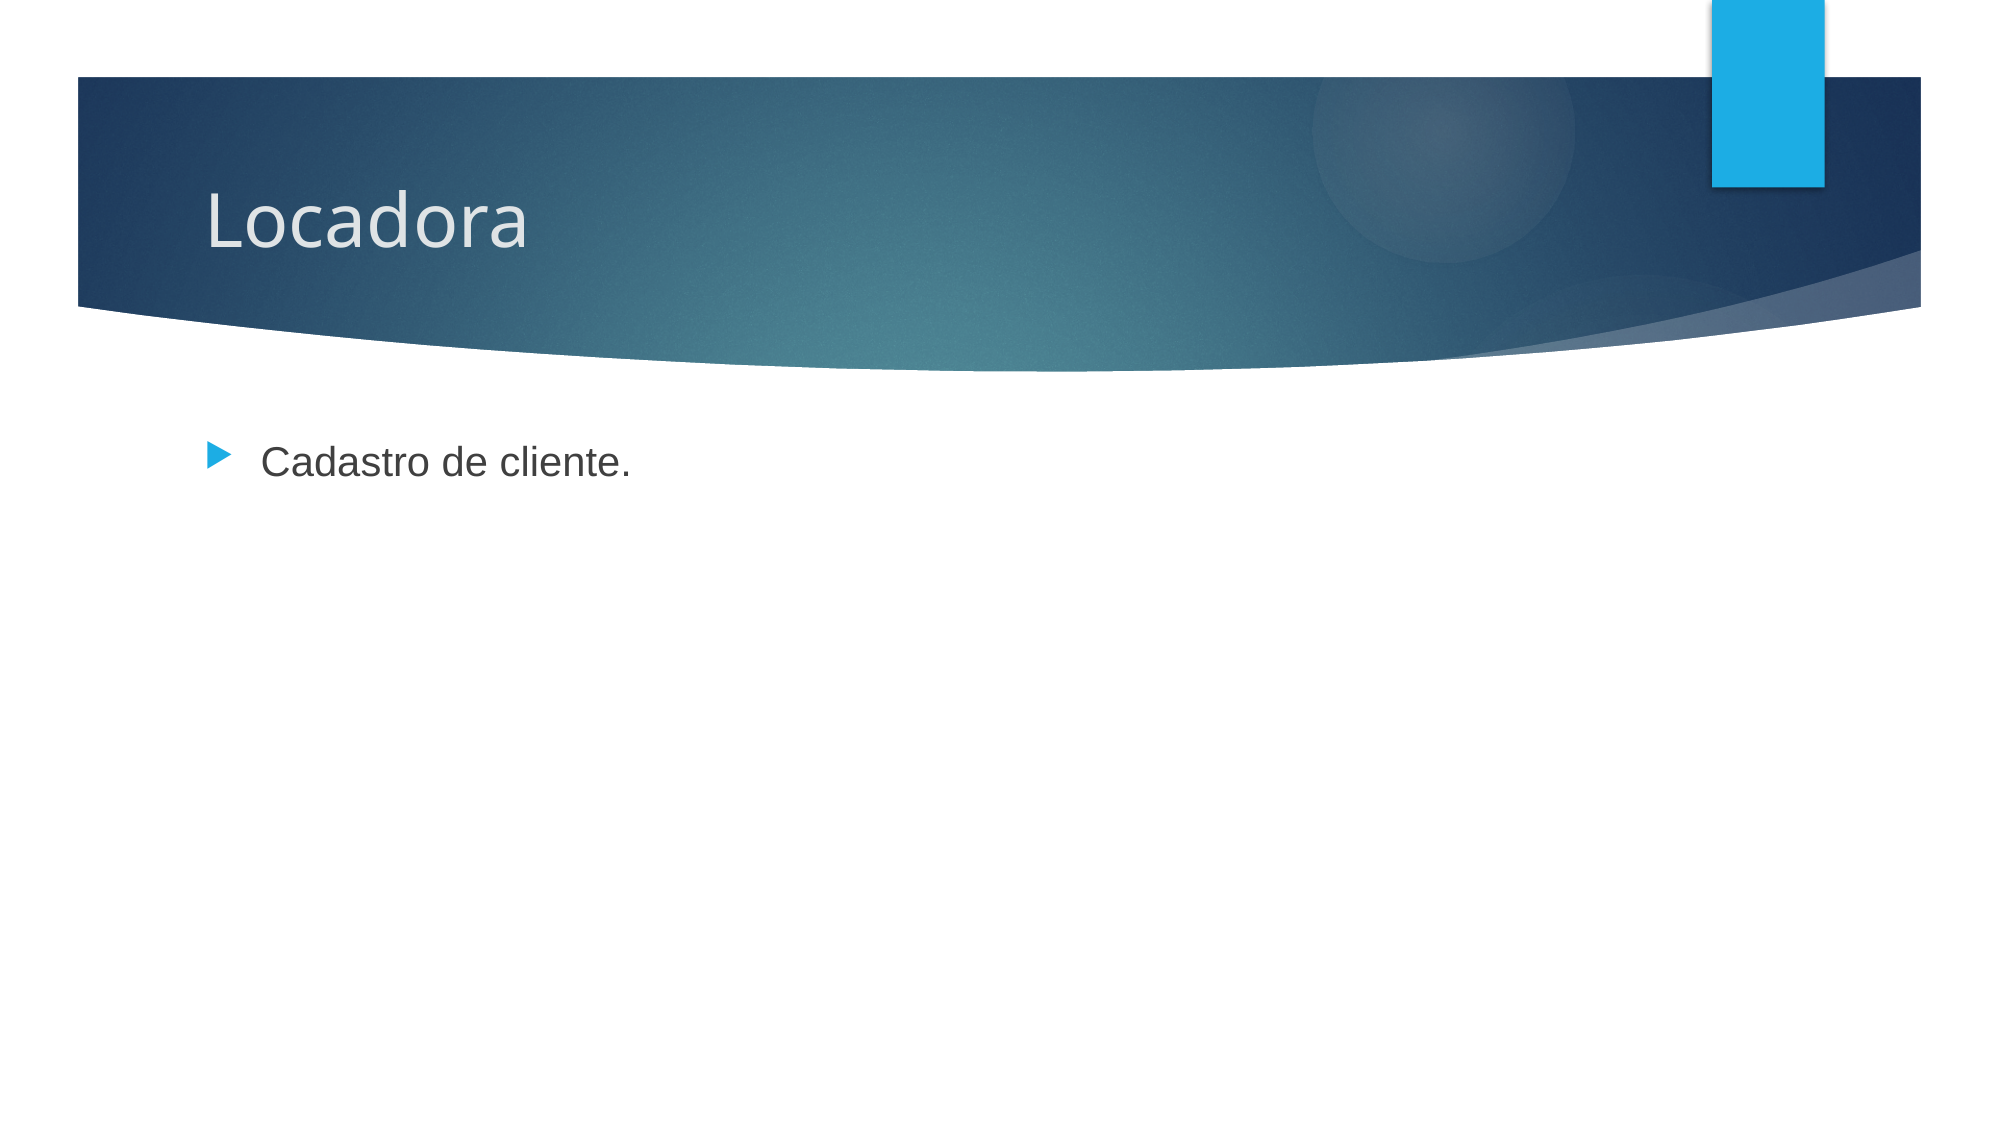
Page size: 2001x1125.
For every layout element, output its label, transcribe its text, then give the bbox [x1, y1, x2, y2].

list Cadastro de cliente. [189, 427, 1627, 988]
title Locadora [189, 159, 1627, 276]
